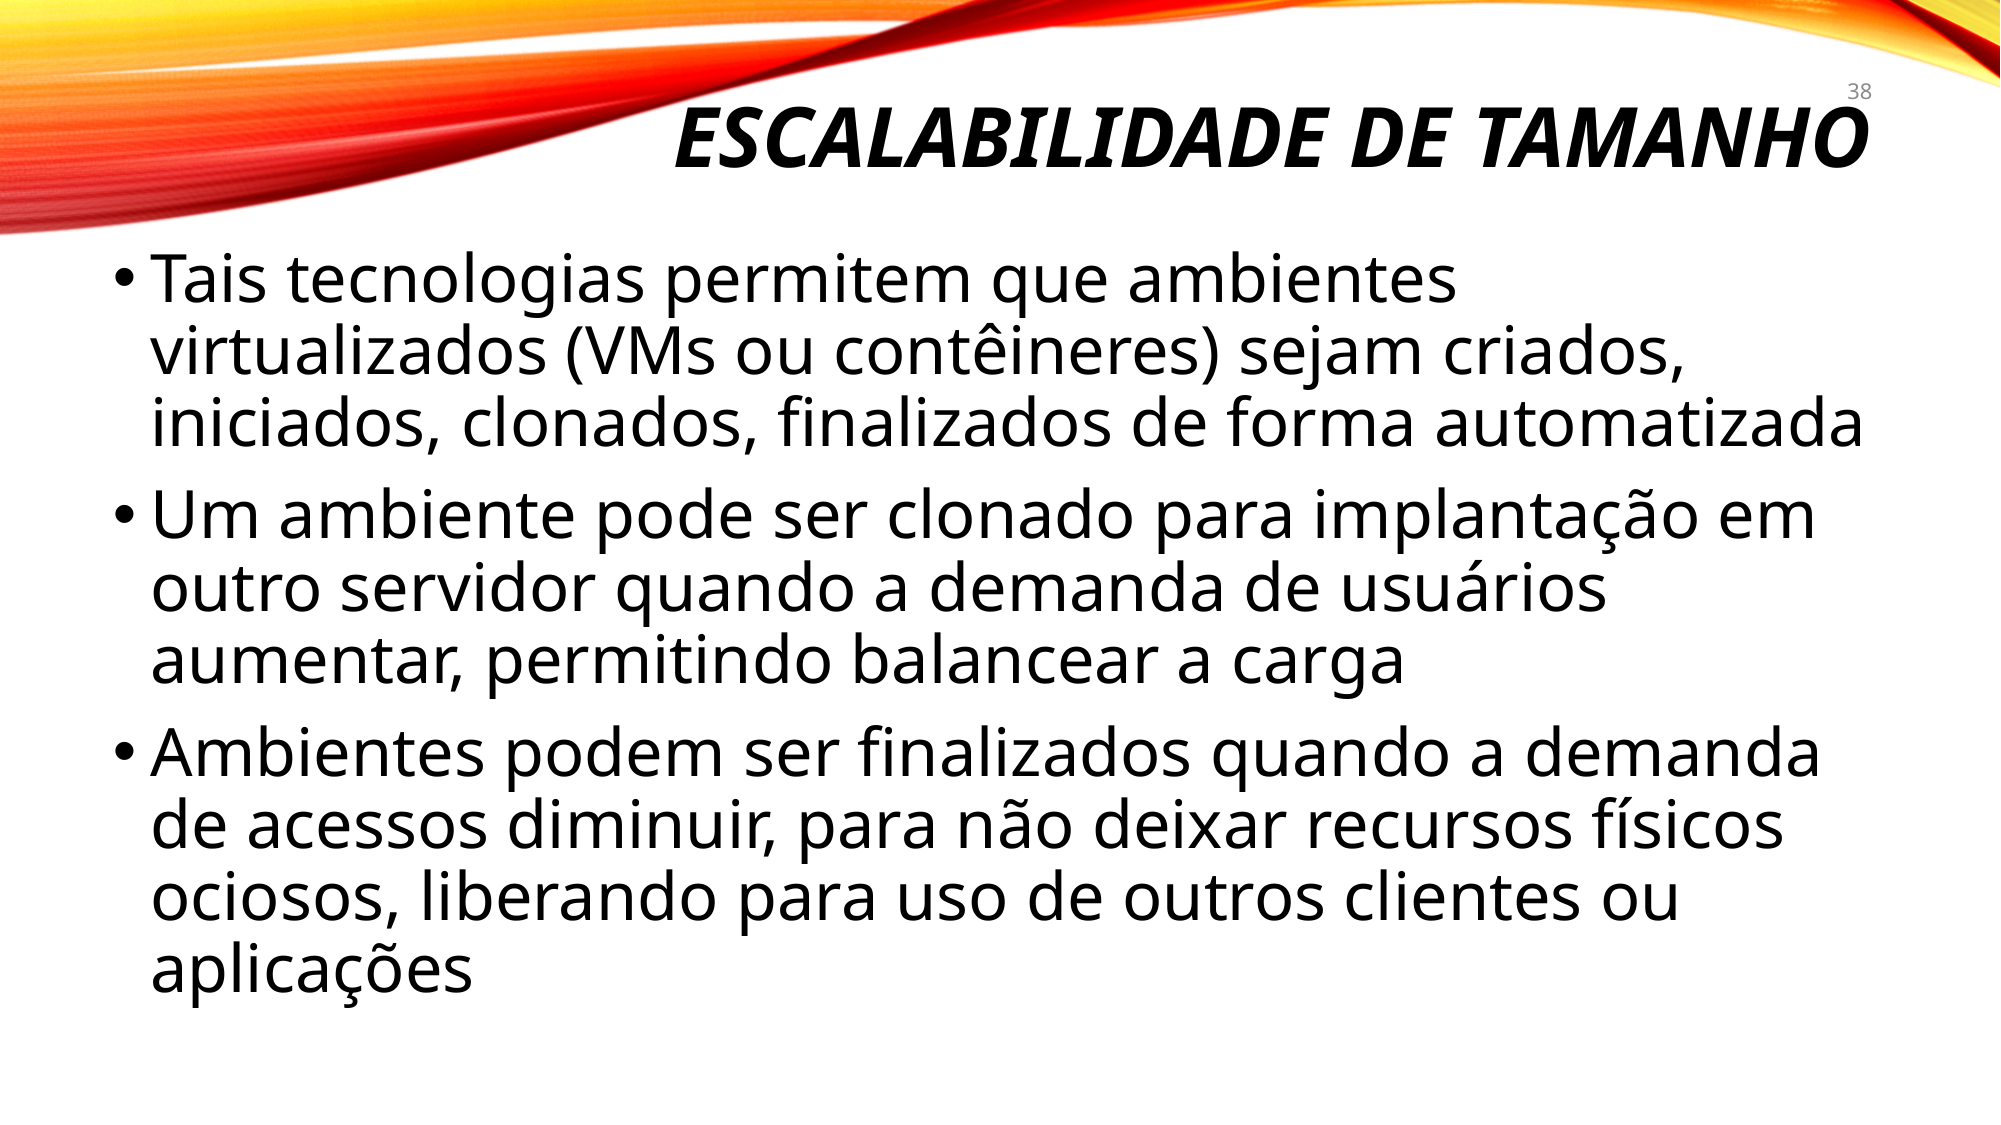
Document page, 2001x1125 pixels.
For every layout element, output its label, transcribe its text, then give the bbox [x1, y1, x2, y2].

list Tais tecnologias permitem que ambientes virtualizados (VMs ou contêineres) sejam criados, iniciados, clonados, finalizados de forma automatizada Um ambiente pode ser clonado para implantação em outro servidor quando a demanda de usuários aumentar, permitindo balancear a carga Ambientes podem ser finalizados quando a demanda de acessos diminuir, para não deixar recursos físicos ociosos, liberando para uso de outros clientes ou aplicações [97, 236, 1888, 1063]
picture [0, 0, 2000, 237]
title ESCALABILIDADE de tamanho [323, 16, 1888, 236]
slide_number 38 [1437, 62, 1888, 123]
